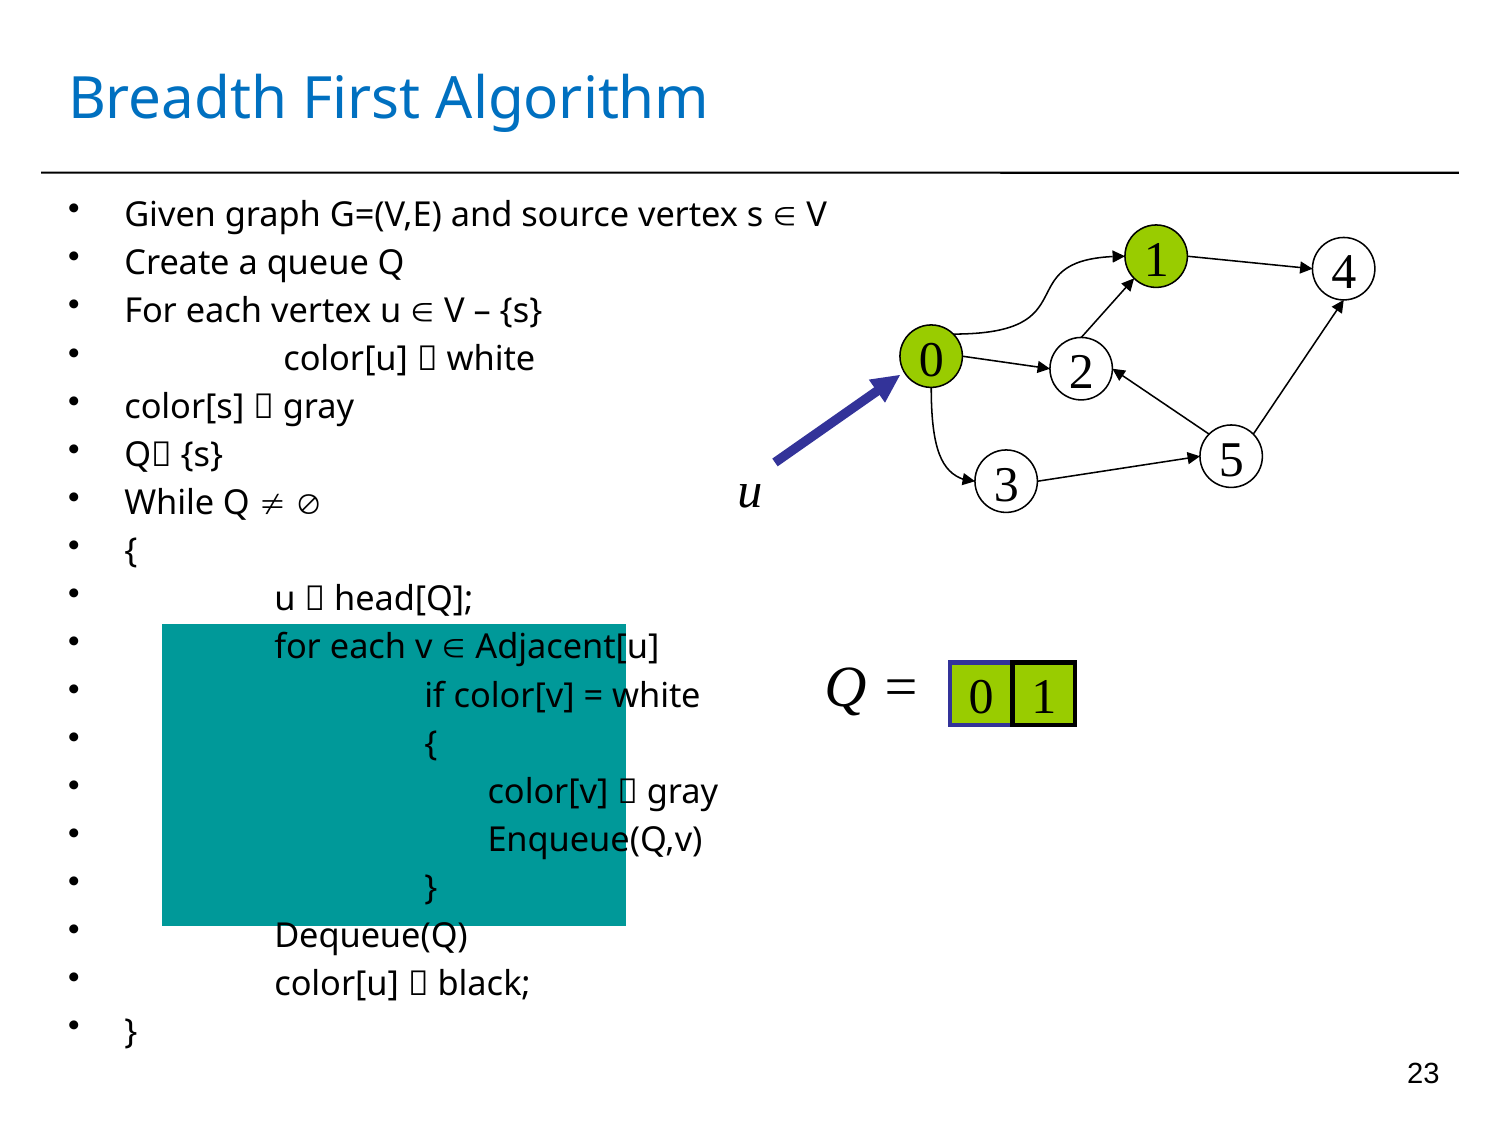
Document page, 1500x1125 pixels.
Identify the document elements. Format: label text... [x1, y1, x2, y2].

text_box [1253, 299, 1344, 435]
title Breadth First Algorithm [52, 30, 1448, 159]
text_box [1037, 455, 1201, 482]
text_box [1112, 368, 1210, 435]
list Given graph G=(V,E) and source vertex s  V Create a queue Q For each vertex u  V – {s} color[u]  white color[s]  gray Q {s} While Q   { u  head[Q]; for each v  Adjacent[u] if color[v] = white { color[v]  gray Enqueue(Q,v) } Dequeue(Q) color[u]  black; } [52, 184, 1448, 1024]
slide_number 23 [1104, 1046, 1455, 1125]
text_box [962, 355, 1051, 369]
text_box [1187, 255, 1313, 269]
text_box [1000, 209, 1079, 382]
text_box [905, 412, 1001, 457]
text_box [1080, 278, 1135, 338]
